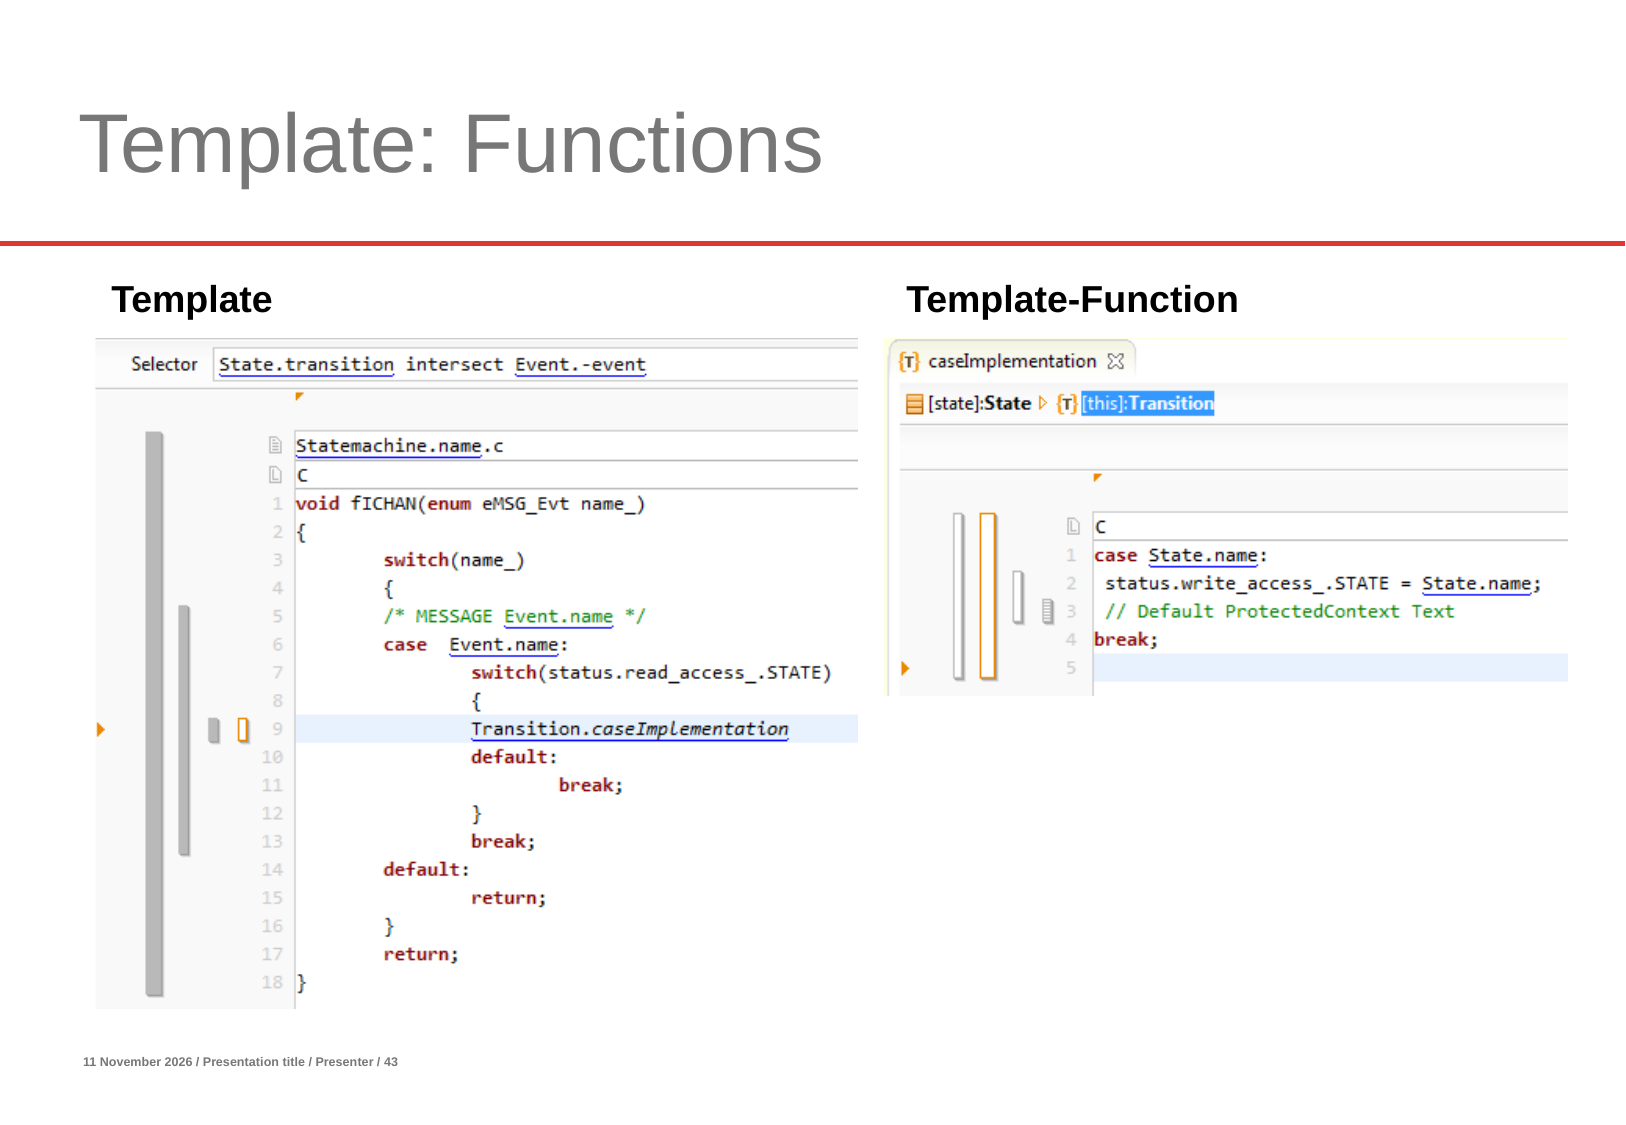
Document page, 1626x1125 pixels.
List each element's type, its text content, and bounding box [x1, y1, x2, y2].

text_box Template-Function [891, 267, 1255, 327]
title Template: Functions [63, 45, 1269, 197]
picture [883, 337, 1568, 697]
text_box Template [96, 267, 288, 327]
picture [91, 337, 858, 1009]
